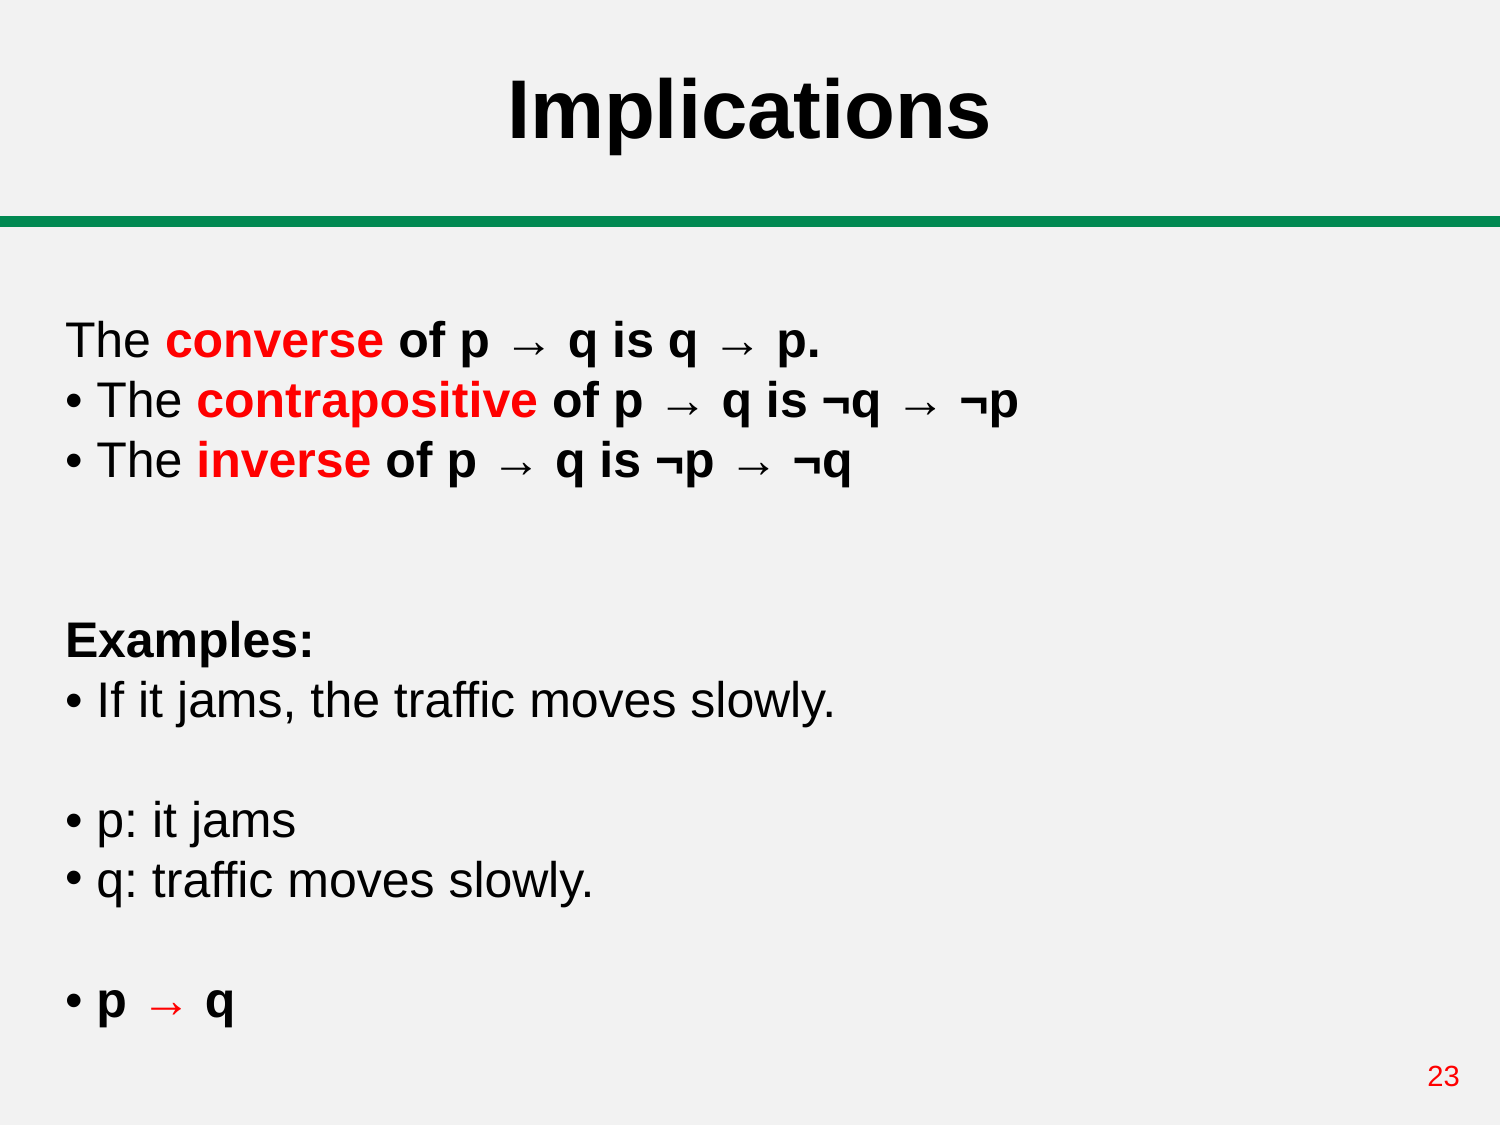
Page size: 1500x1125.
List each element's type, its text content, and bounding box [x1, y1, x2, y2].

title Implications [0, 0, 1500, 163]
text_box The converse of p → q is q → p. • The contrapositive of p → q is ¬q → ¬p • The inverse of p → q is ¬p → ¬q Examples: • If it jams, the traffic moves slowly. • p: it jams q: traffic moves slowly. • p → q [50, 299, 1450, 1035]
